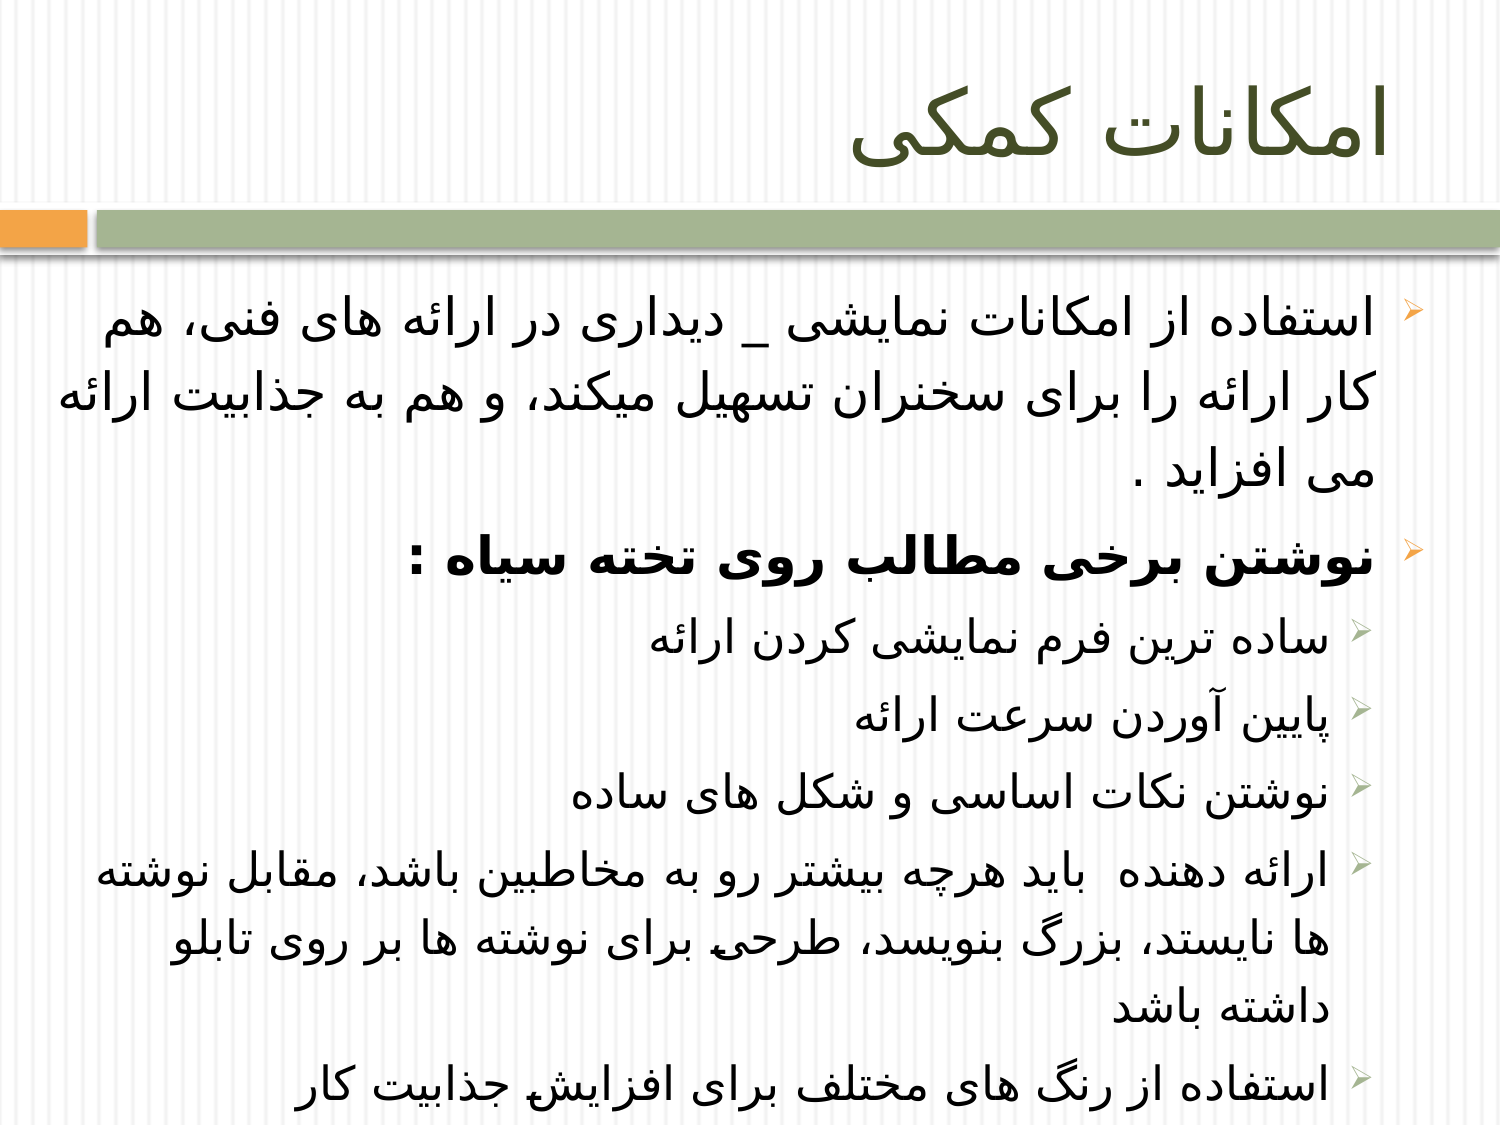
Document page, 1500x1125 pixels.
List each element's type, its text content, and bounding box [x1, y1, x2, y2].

title امکانات کمکی [100, 37, 1438, 200]
list استفاده از امکانات نمایشی _ دیداری در ارائه های فنی، هم کار ارائه را برای سخنران تسهیل میکند، و هم به جذابیت ارائه می افزاید . نوشتن برخی مطالب روی تخته سیاه : ساده ترین فرم نمایشی کردن ارائه پایین آوردن سرعت ارائه نوشتن نکات اساسی و شکل های ساده ارائه دهنده باید هرچه بیشتر رو به مخاطبین باشد، مقابل نوشته ها نایستد، بزرگ بنویسد، طرحی برای نوشته ها بر روی تابلو داشته باشد استفاده از رنگ های مختلف برای افزایش جذابیت کار [37, 262, 1438, 1125]
